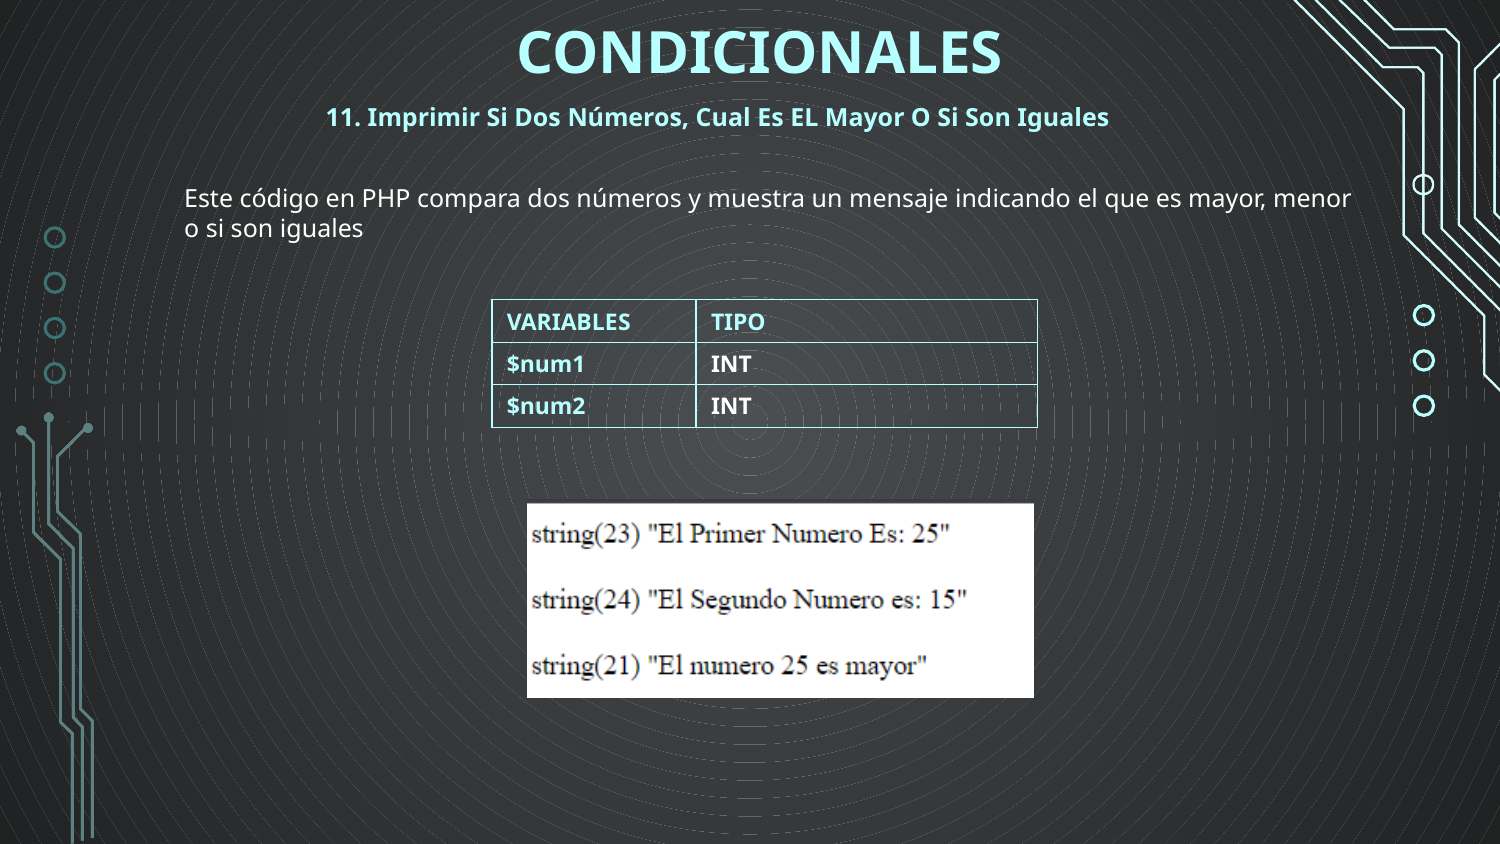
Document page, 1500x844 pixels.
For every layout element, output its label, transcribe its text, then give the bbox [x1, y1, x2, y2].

table_cell INT [697, 385, 1037, 427]
picture [1292, 0, 1500, 517]
table_header TIPO [697, 300, 1037, 342]
picture [527, 499, 1035, 699]
table_cell INT [697, 343, 1037, 384]
list Este código en PHP compara dos números y muestra un mensaje indicando el que es mayor, menor o si son iguales [169, 167, 1389, 234]
title CONDICIONALES [127, 0, 1392, 94]
table_cell $num2 [493, 385, 695, 427]
text_box 11. Imprimir Si Dos Números, Cual Es EL Mayor O Si Son Iguales [86, 86, 1350, 181]
table_cell $num1 [493, 343, 695, 384]
table_header VARIABLES [493, 300, 695, 342]
picture [16, 412, 94, 844]
